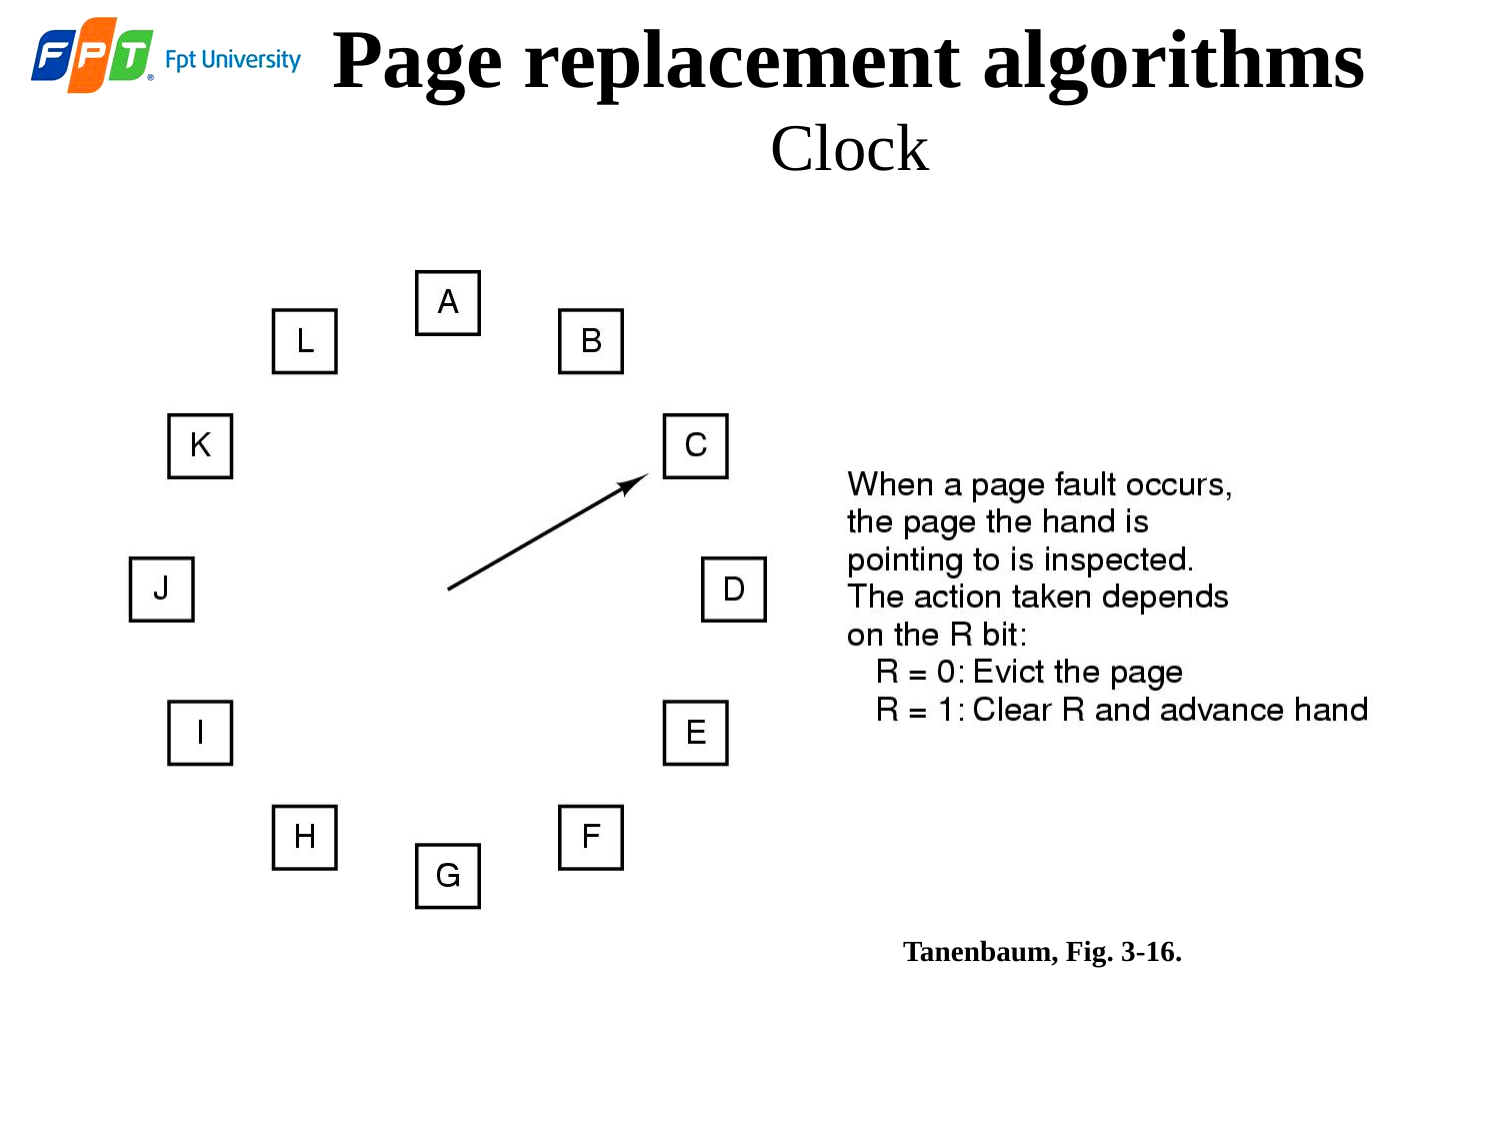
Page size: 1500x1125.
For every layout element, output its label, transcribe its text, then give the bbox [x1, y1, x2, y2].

picture [124, 262, 1376, 913]
title Page replacement algorithms Clock [200, 0, 1500, 188]
picture [0, 0, 200, 122]
text_box Tanenbaum, Fig. 3-16. [888, 924, 1198, 975]
